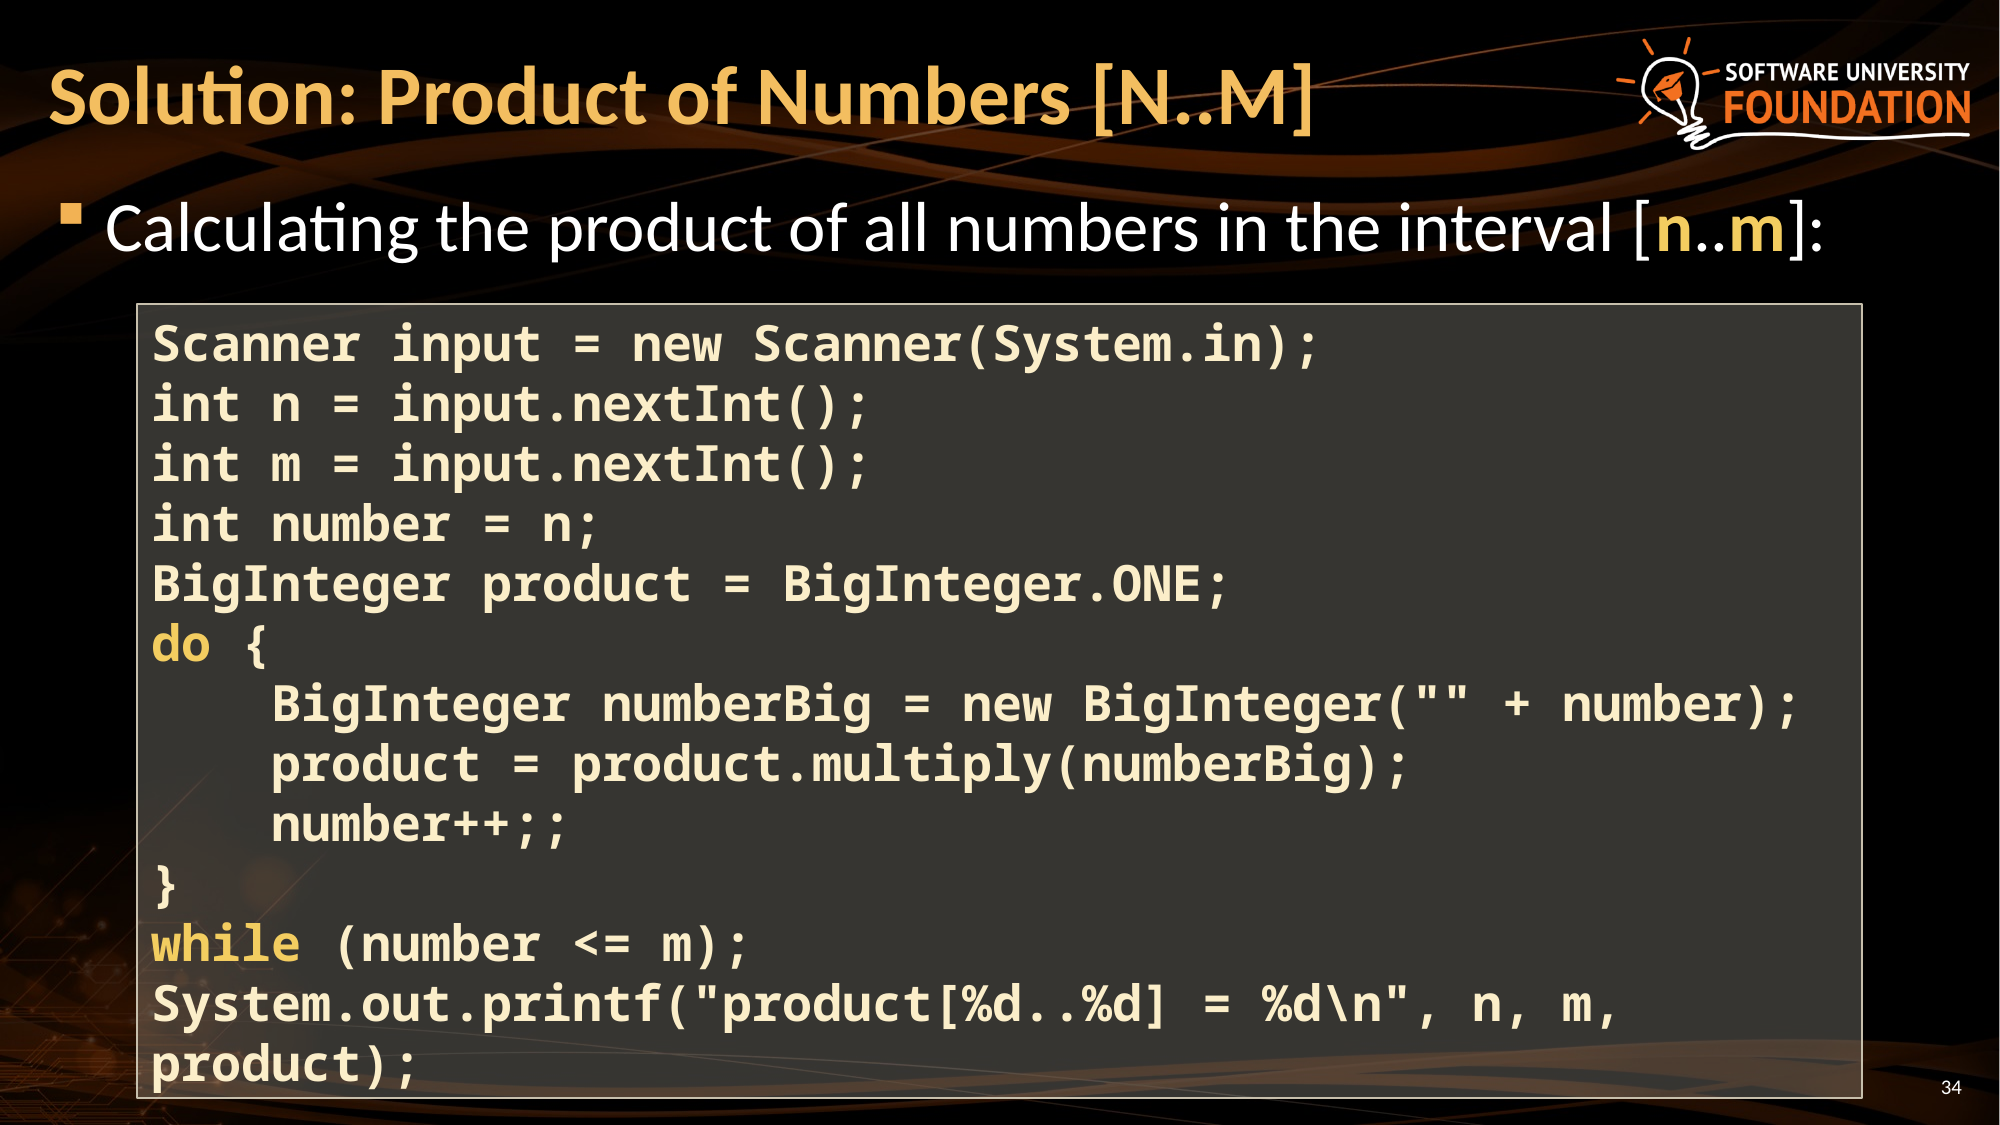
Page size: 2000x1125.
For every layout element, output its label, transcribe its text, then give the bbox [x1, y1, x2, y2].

list Calculating the product of all numbers in the interval [n..m]: [37, 174, 1963, 288]
text_box Scanner input = new Scanner(System.in); int n = input.nextInt(); int m = input.nextInt(); int number = n; BigInteger product = BigInteger.ONE; do { BigInteger numberBig = new BigInteger("" + number); product = product.multiply(numberBig); number++;; } while (number <= m); System.out.printf("product[%d..%d] = %d\n", n, m, product); [137, 303, 1863, 1099]
slide_number 34 [1897, 1070, 1968, 1103]
picture [0, 0, 2000, 1125]
title Solution: Product of Numbers [N..M] [30, 6, 1602, 189]
